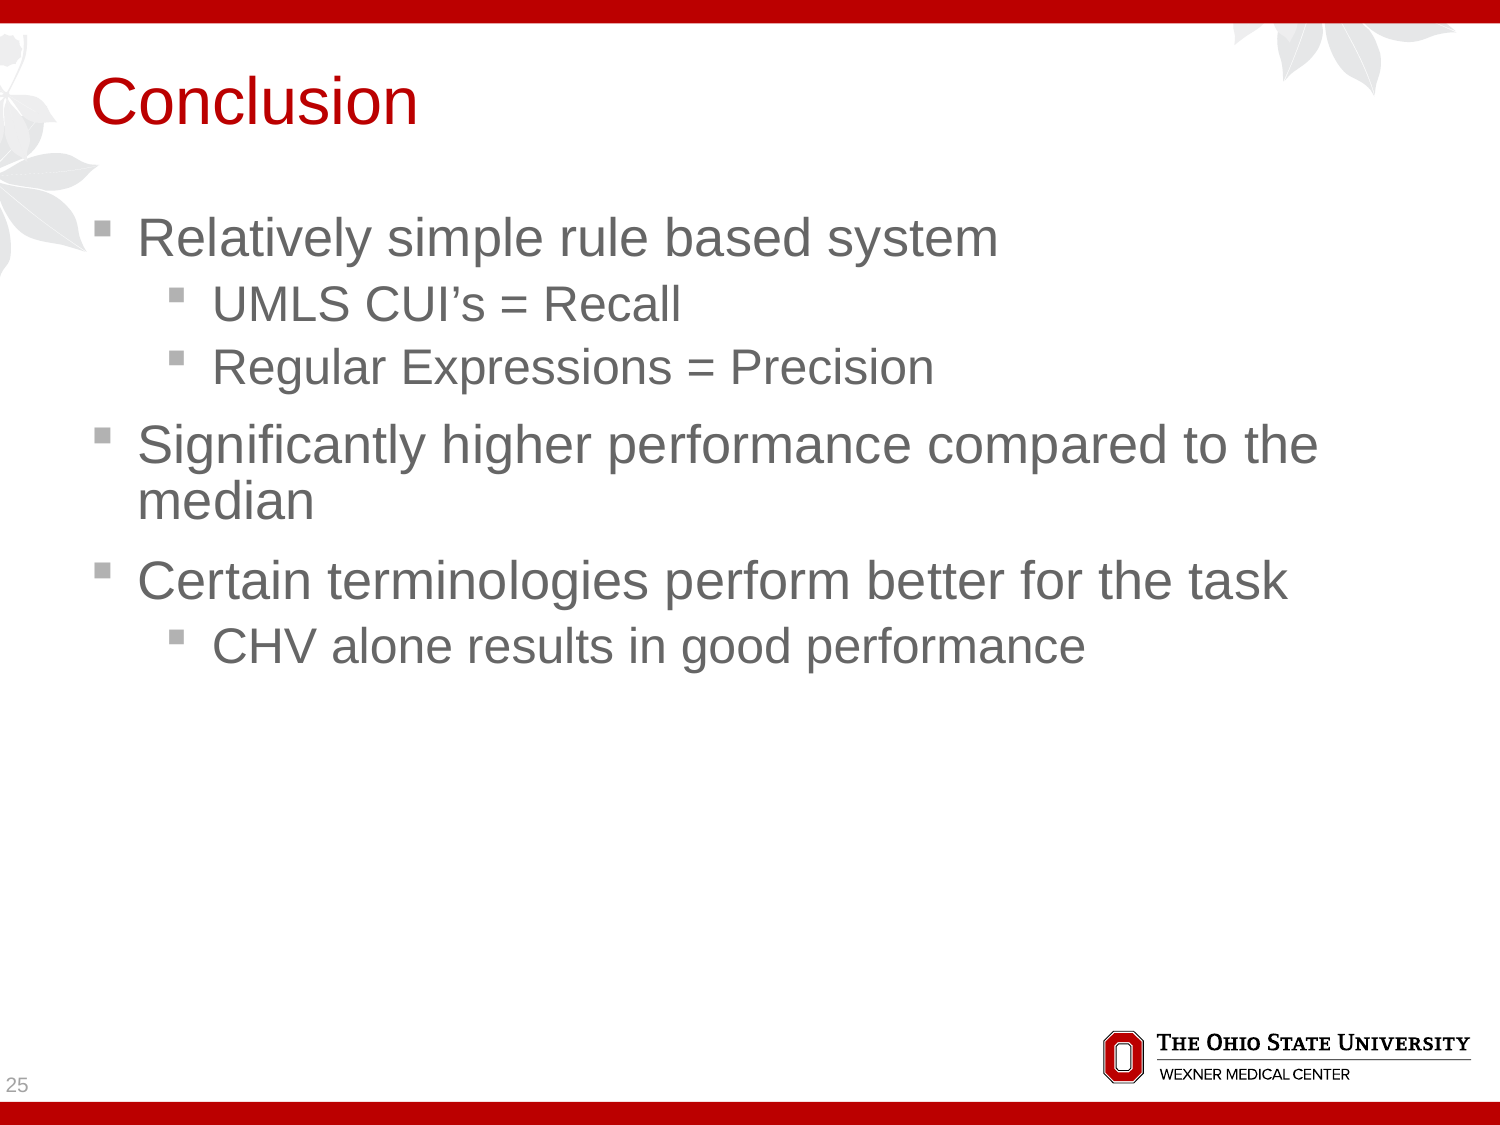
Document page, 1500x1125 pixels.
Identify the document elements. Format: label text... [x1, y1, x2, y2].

slide_number 25 [5, 1058, 86, 1098]
list Relatively simple rule based system UMLS CUI’s = Recall Regular Expressions = Precision Significantly higher performance compared to the median Certain terminologies perform better for the task CHV alone results in good performance [74, 204, 1430, 916]
title Conclusion [74, 39, 1426, 170]
